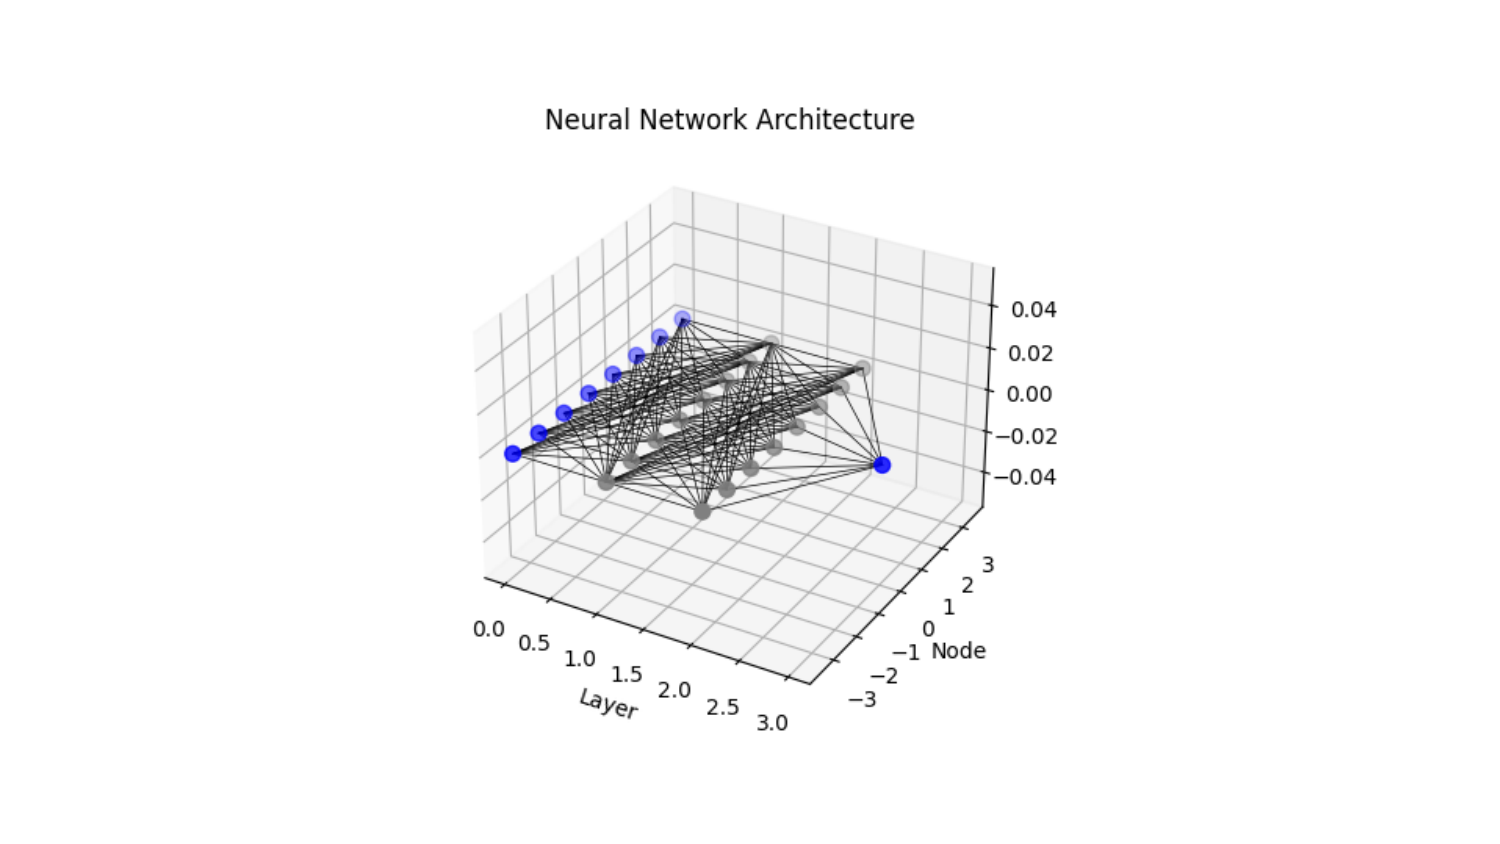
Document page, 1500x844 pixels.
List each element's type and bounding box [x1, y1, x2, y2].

picture [426, 92, 1074, 751]
